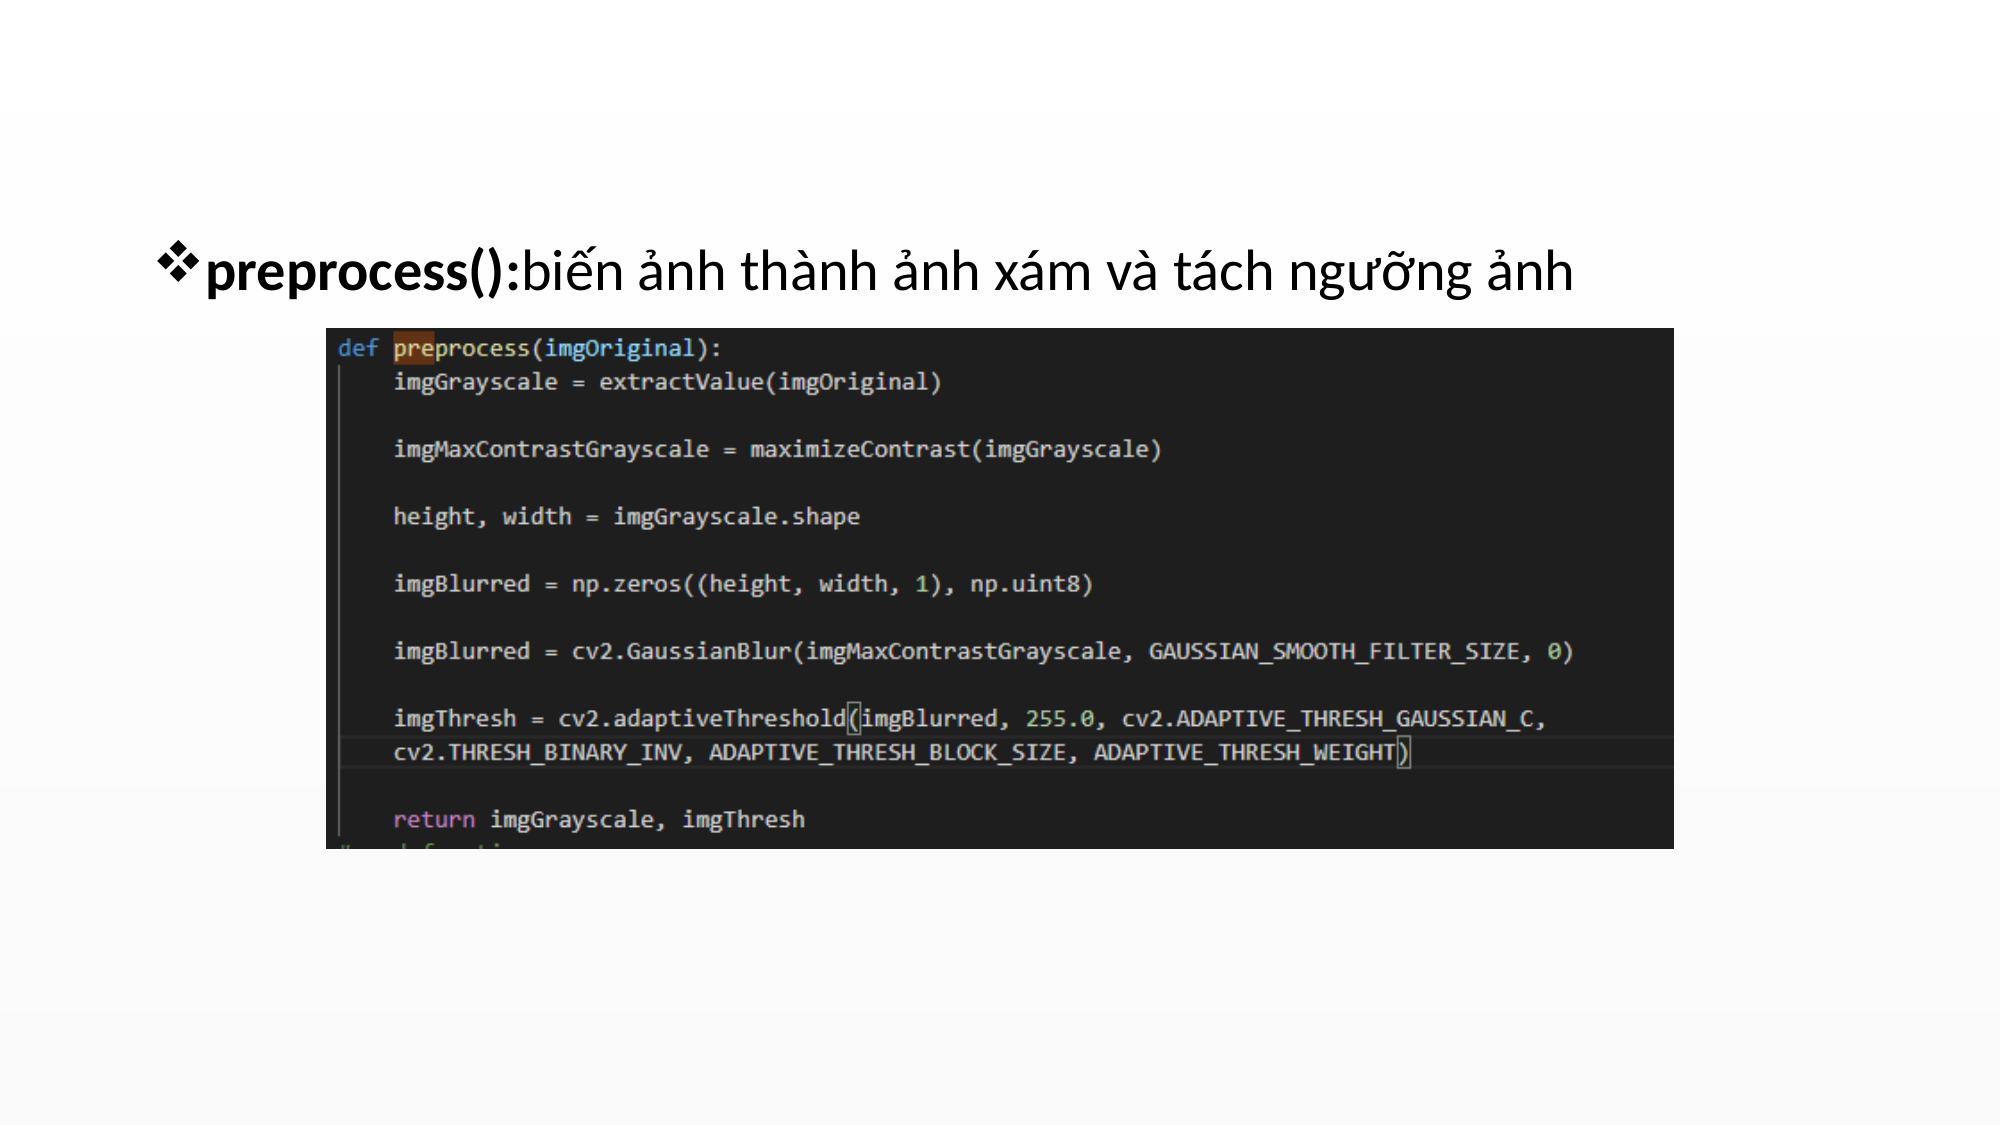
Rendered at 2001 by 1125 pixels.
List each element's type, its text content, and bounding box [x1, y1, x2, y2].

list preprocess():biến ảnh thành ảnh xám và tách ngưỡng ảnh [137, 232, 1863, 1014]
picture [326, 328, 1674, 849]
